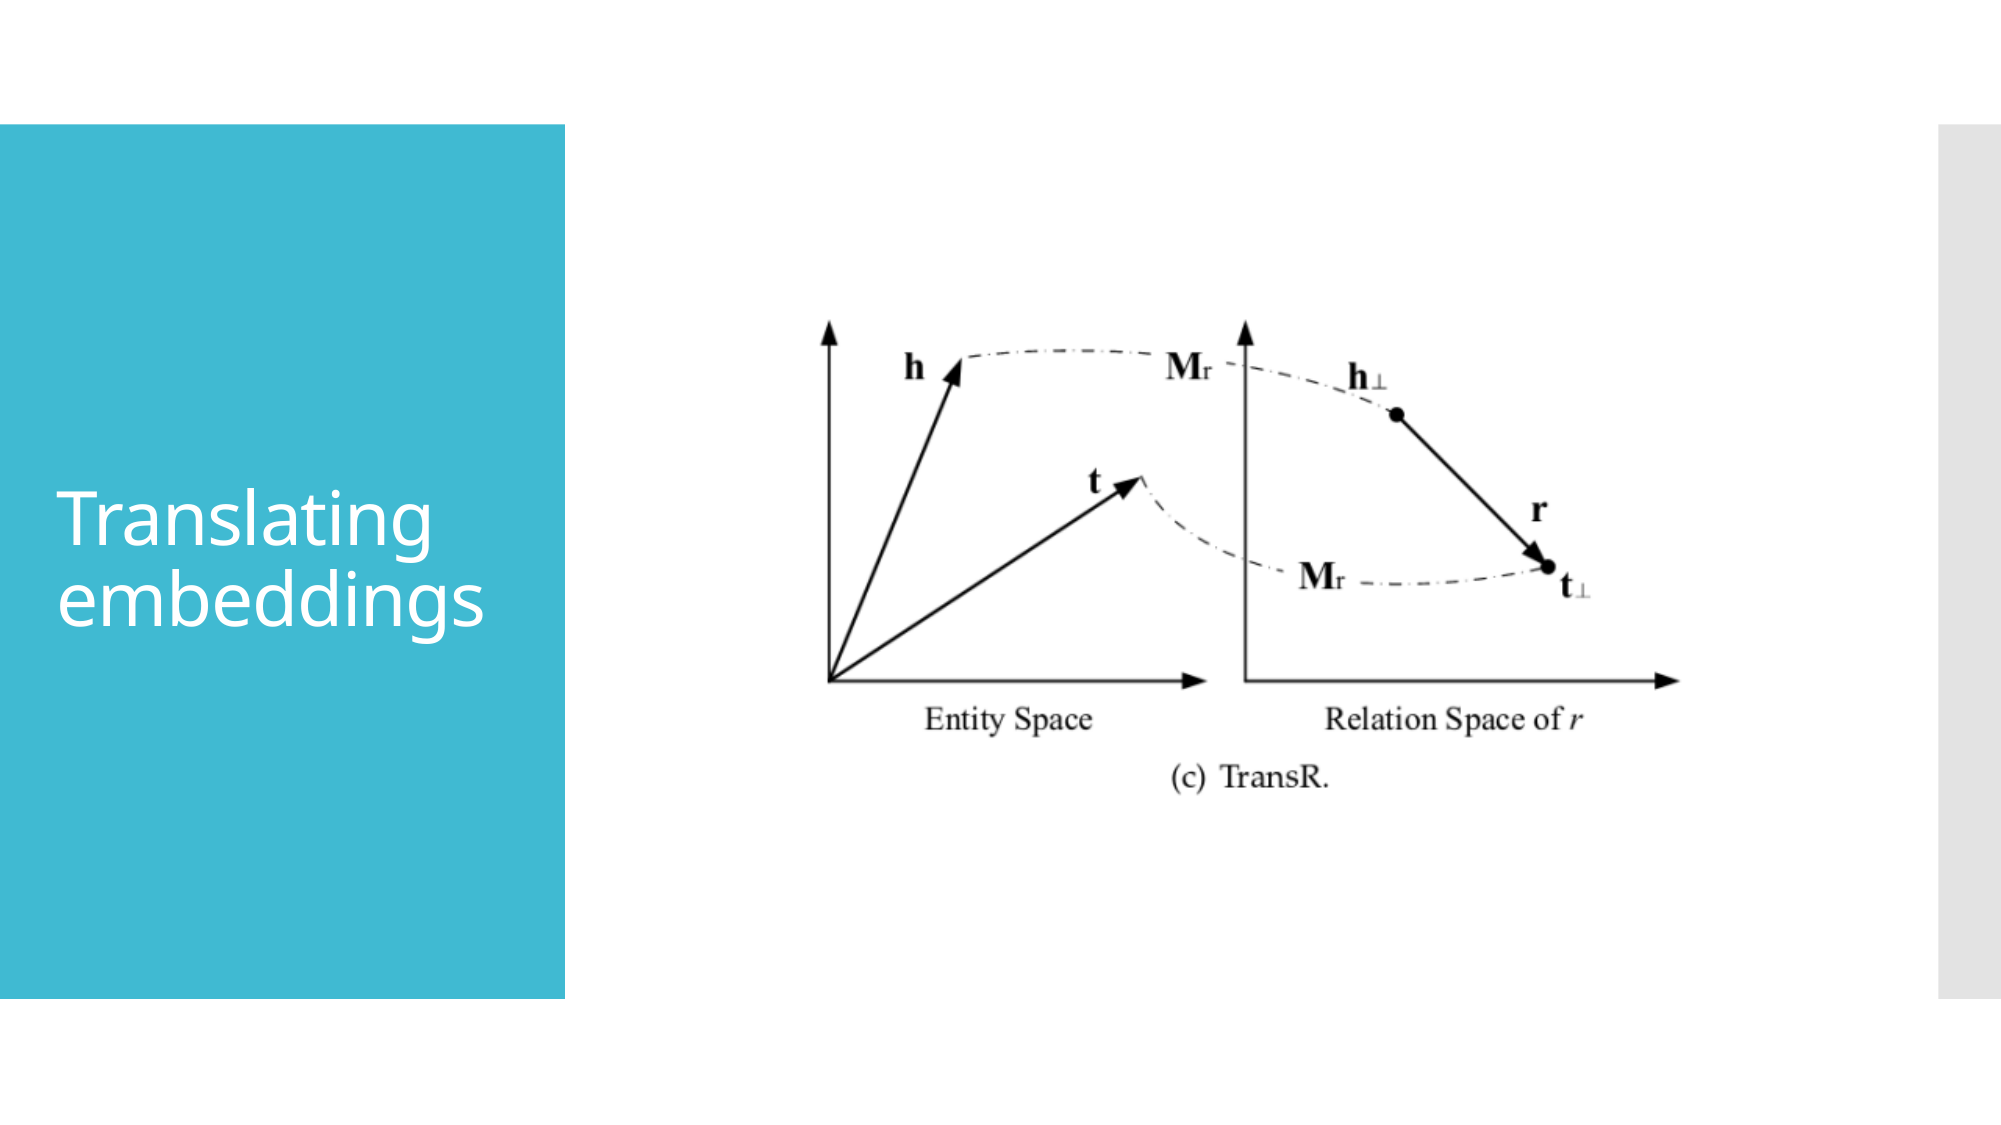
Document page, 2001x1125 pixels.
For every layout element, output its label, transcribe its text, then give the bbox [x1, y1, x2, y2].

picture [766, 282, 1759, 841]
title Translating embeddings [41, 184, 525, 940]
